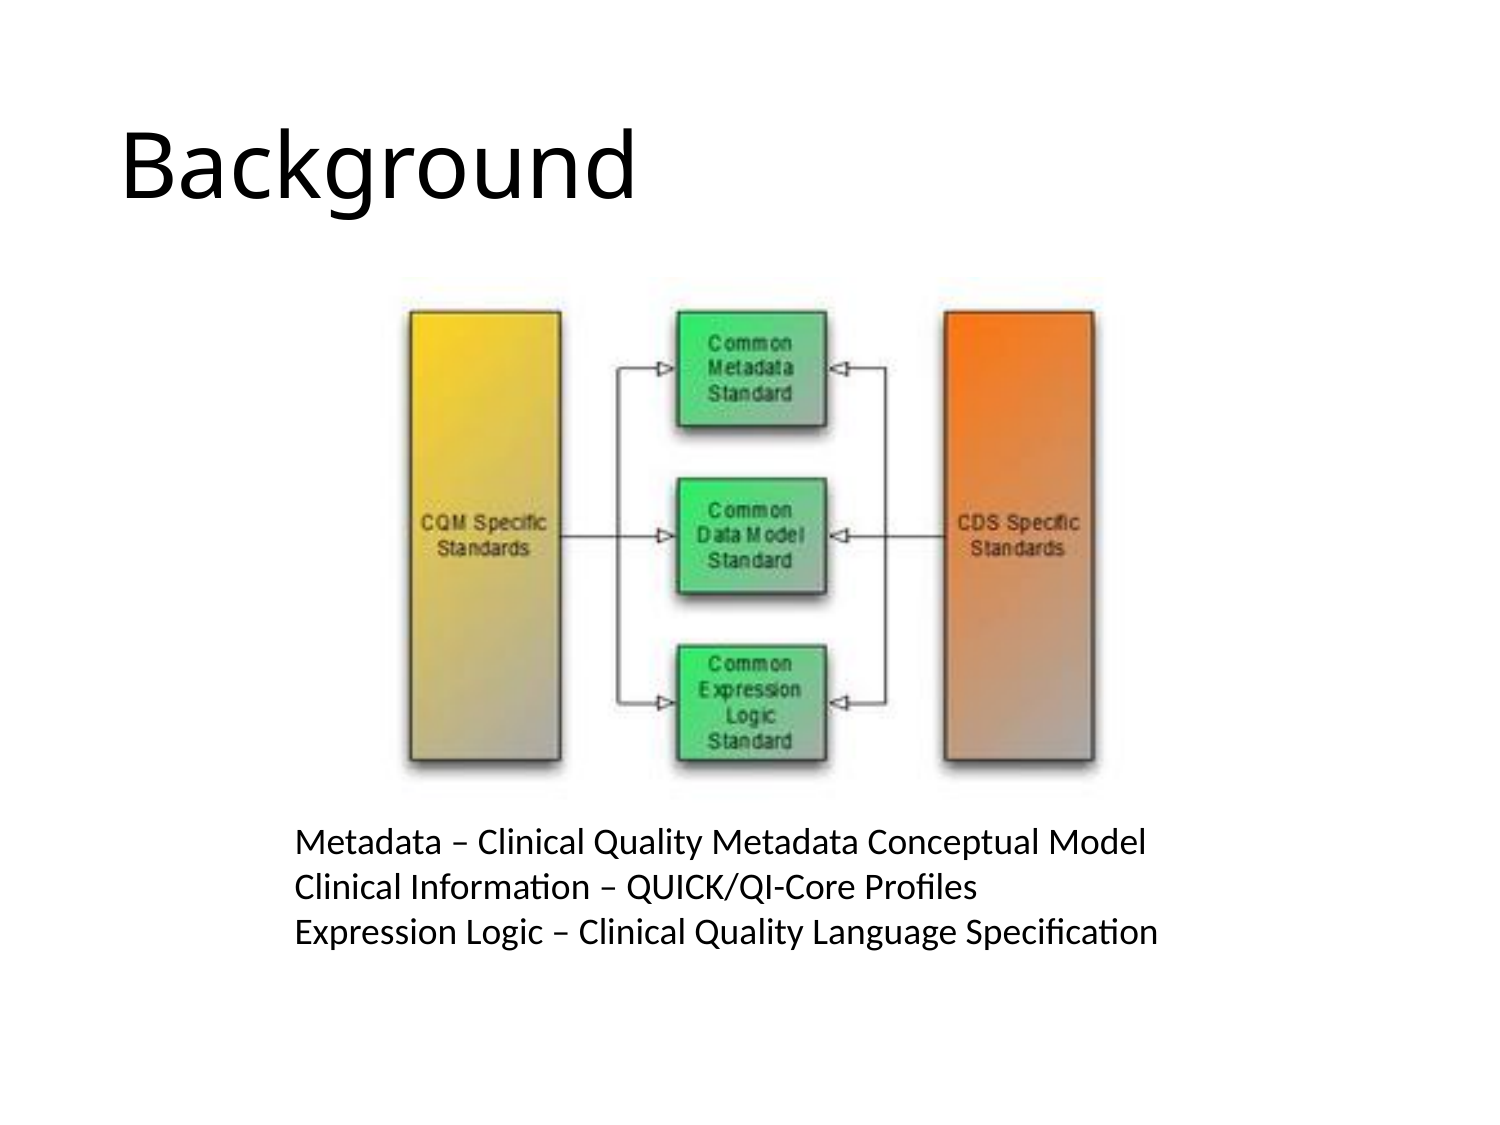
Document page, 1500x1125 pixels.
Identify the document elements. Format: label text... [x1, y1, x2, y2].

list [279, 277, 1220, 810]
title Background [103, 59, 1397, 278]
text_box Metadata – Clinical Quality Metadata Conceptual Model Clinical Information – QUICK/QI-Core Profiles Expression Logic – Clinical Quality Language Specification [279, 810, 1210, 959]
